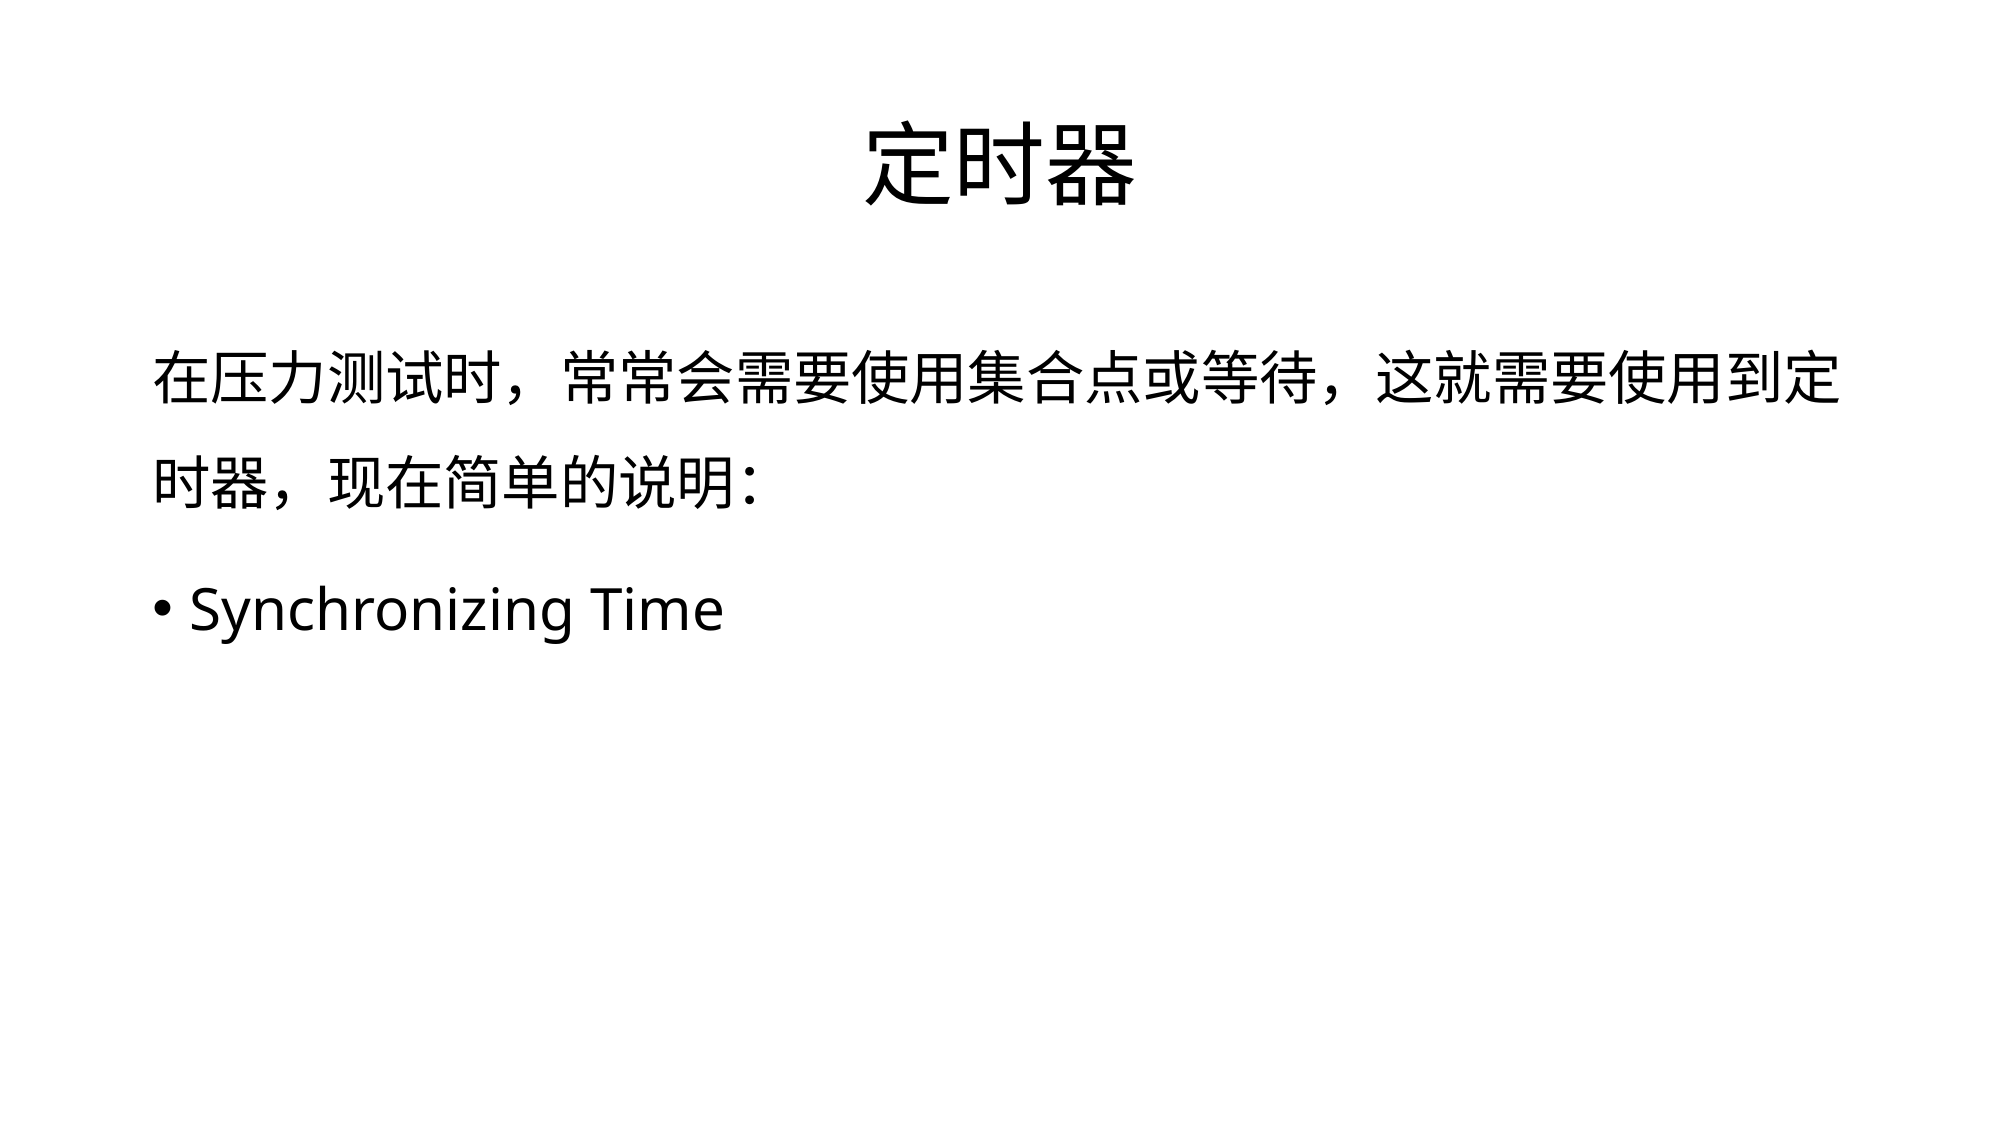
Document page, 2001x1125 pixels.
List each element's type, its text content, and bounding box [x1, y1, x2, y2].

list 在压力测试时，常常会需要使用集合点或等待，这就需要使用到定时器，现在简单的说明： Synchronizing Time [137, 299, 1863, 1014]
title 定时器 [137, 59, 1863, 278]
